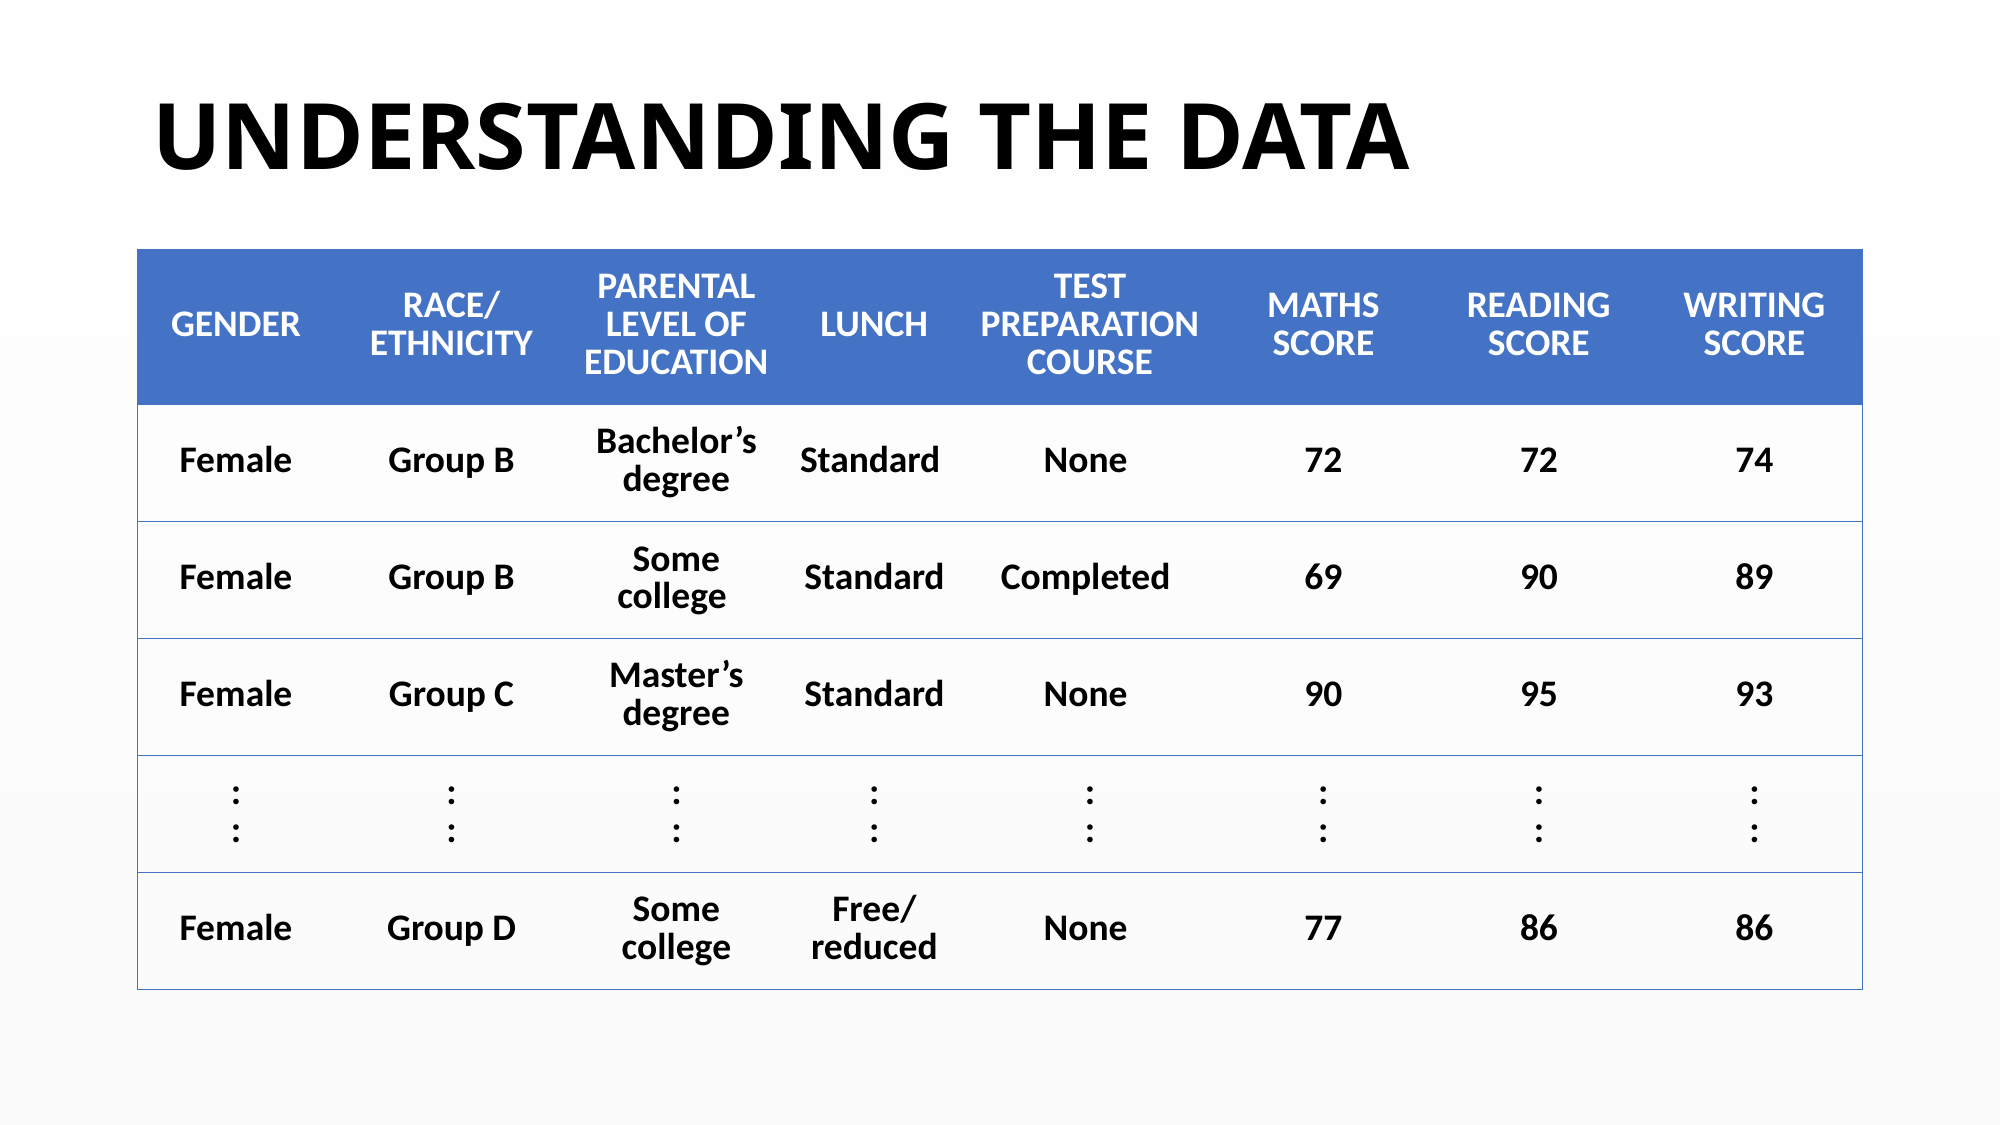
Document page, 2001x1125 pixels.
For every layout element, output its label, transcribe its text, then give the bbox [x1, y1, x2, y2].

table_cell 86 [1647, 873, 1862, 989]
table_header RACE/ETHNICITY [335, 250, 569, 404]
table_header READING SCORE [1431, 250, 1647, 404]
table_cell : : [569, 756, 784, 872]
table_cell : : [138, 756, 335, 872]
table_cell 86 [1431, 873, 1647, 989]
table_cell Female [138, 873, 335, 989]
table_cell Standard [784, 405, 964, 521]
table_cell 89 [1647, 522, 1862, 638]
table_cell Master’s degree [569, 639, 784, 755]
table_cell Group D [335, 873, 569, 989]
table_header GENDER [138, 250, 335, 404]
table_cell 72 [1431, 405, 1647, 521]
table_cell Group B [335, 405, 569, 521]
table_cell Female [138, 639, 335, 755]
table_header WRITING SCORE [1647, 250, 1862, 404]
table_cell : : [1215, 756, 1431, 872]
table_cell : : [1647, 756, 1862, 872]
table_cell Some college [569, 522, 784, 638]
table_cell : : [335, 756, 569, 872]
table_cell 77 [1215, 873, 1431, 989]
table_cell None [964, 405, 1215, 521]
table_cell Group B [335, 522, 569, 638]
table_cell : : [784, 756, 964, 872]
title UNDERSTANDING THE DATA [137, 59, 1863, 220]
table_cell Free/reduced [784, 873, 964, 989]
table_header PARENTAL LEVEL OF EDUCATION [569, 250, 784, 404]
table_cell Bachelor’s degree [569, 405, 784, 521]
table_cell 74 [1647, 405, 1862, 521]
table_cell 95 [1431, 639, 1647, 755]
table_cell Standard [784, 522, 964, 638]
table_cell Completed [964, 522, 1215, 638]
table_cell None [964, 639, 1215, 755]
table_header MATHS SCORE [1215, 250, 1431, 404]
table_cell 90 [1431, 522, 1647, 638]
table_cell : : [1431, 756, 1647, 872]
table_cell 69 [1215, 522, 1431, 638]
table_cell : : [964, 756, 1215, 872]
table_cell Female [138, 522, 335, 638]
table_cell None [964, 873, 1215, 989]
table_cell Group C [335, 639, 569, 755]
table_cell Female [138, 405, 335, 521]
table_cell 72 [1215, 405, 1431, 521]
table_header TEST PREPARATION COURSE [964, 250, 1215, 404]
table_cell 93 [1647, 639, 1862, 755]
table_header LUNCH [784, 250, 964, 404]
table_cell 90 [1215, 639, 1431, 755]
table_cell Standard [784, 639, 964, 755]
table_cell Some college [569, 873, 784, 989]
